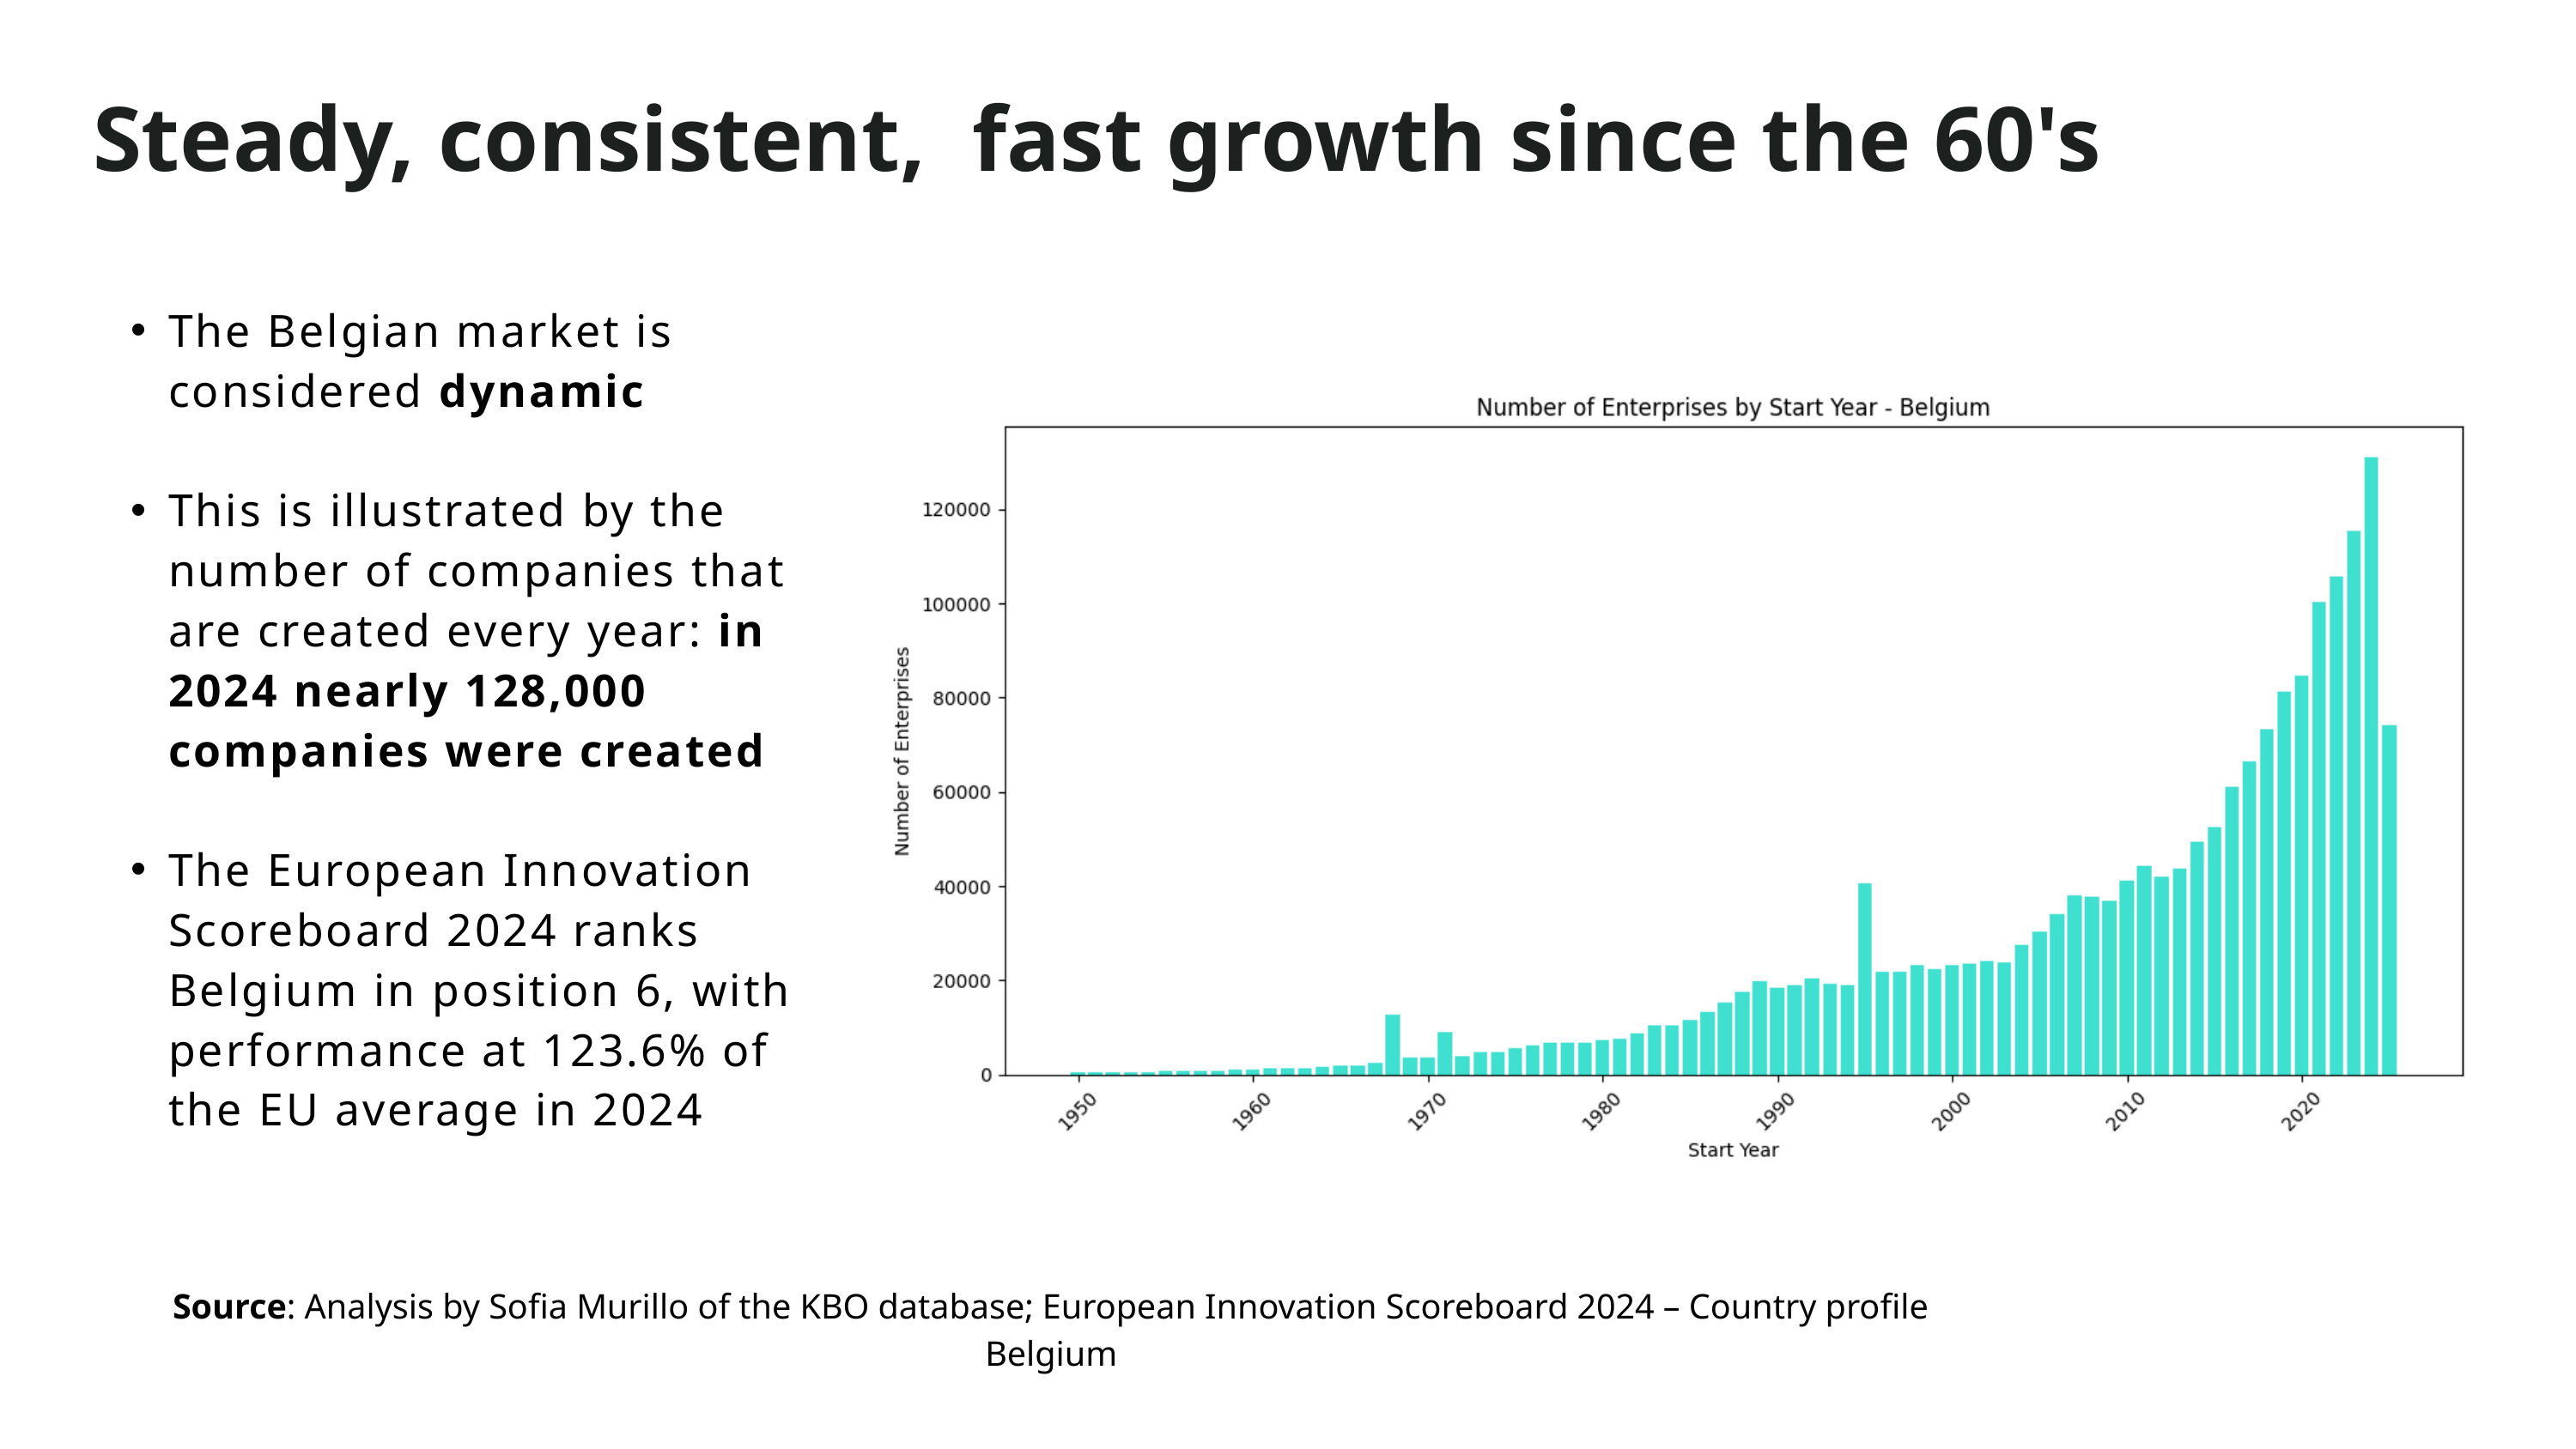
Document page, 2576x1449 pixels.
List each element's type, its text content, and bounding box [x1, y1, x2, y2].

text_box Steady, consistent, fast growth since the 60's [93, 100, 2456, 189]
text_box The Belgian market is considered dynamic This is illustrated by the number of companies that are created every year: in 2024 nearly 128,000 companies were created The European Innovation Scoreboard 2024 ranks Belgium in position 6, with performance at 123.6% of the EU average in 2024 [93, 295, 829, 1195]
text_box Source: Analysis by Sofia Murillo of the KBO database; European Innovation Scoreboard 2024 – Country profile Belgium [140, 1278, 1962, 1373]
text_box [882, 384, 2475, 1174]
